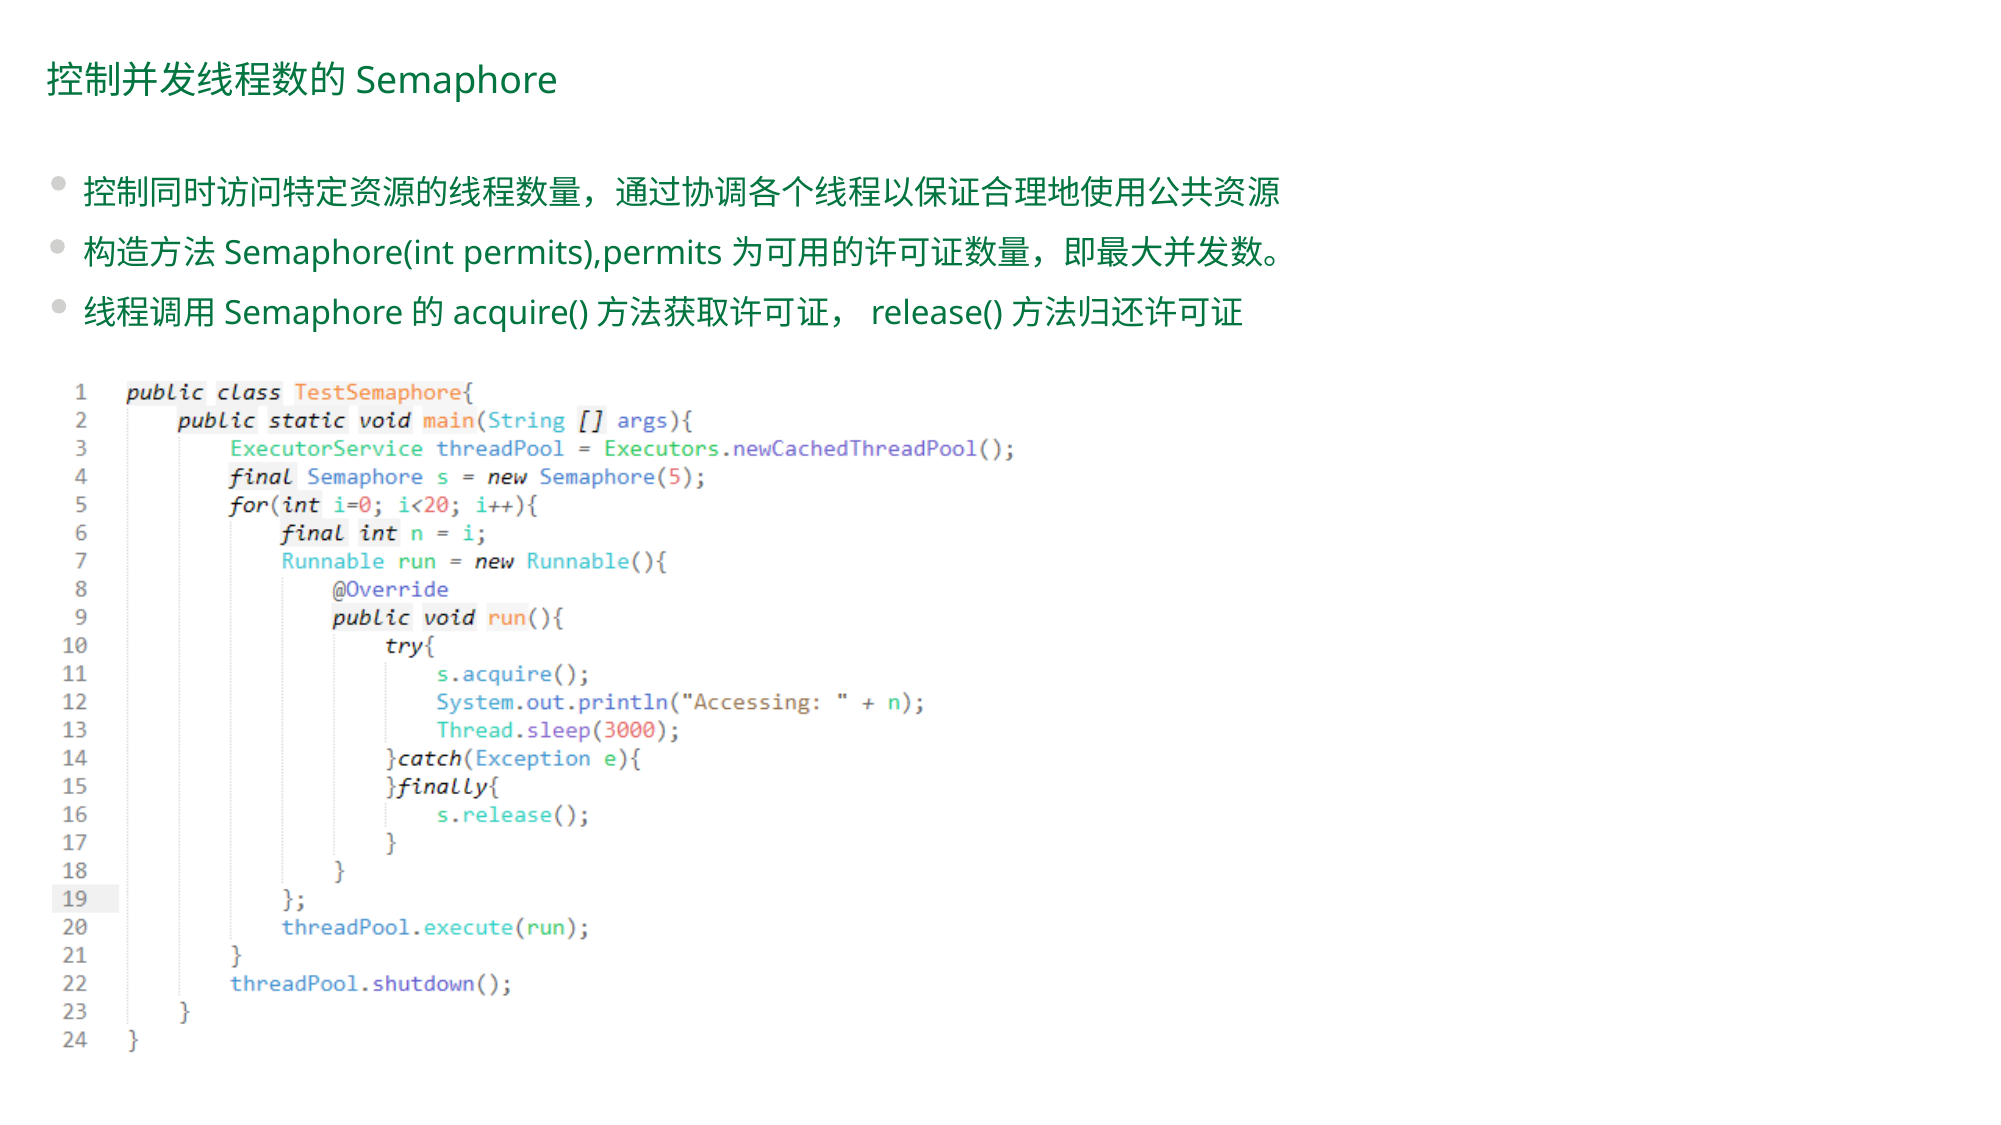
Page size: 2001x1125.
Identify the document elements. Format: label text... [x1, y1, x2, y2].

text_box 控制并发线程数的Semaphore [31, 48, 719, 153]
picture [52, 381, 1170, 1060]
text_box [51, 143, 1932, 339]
